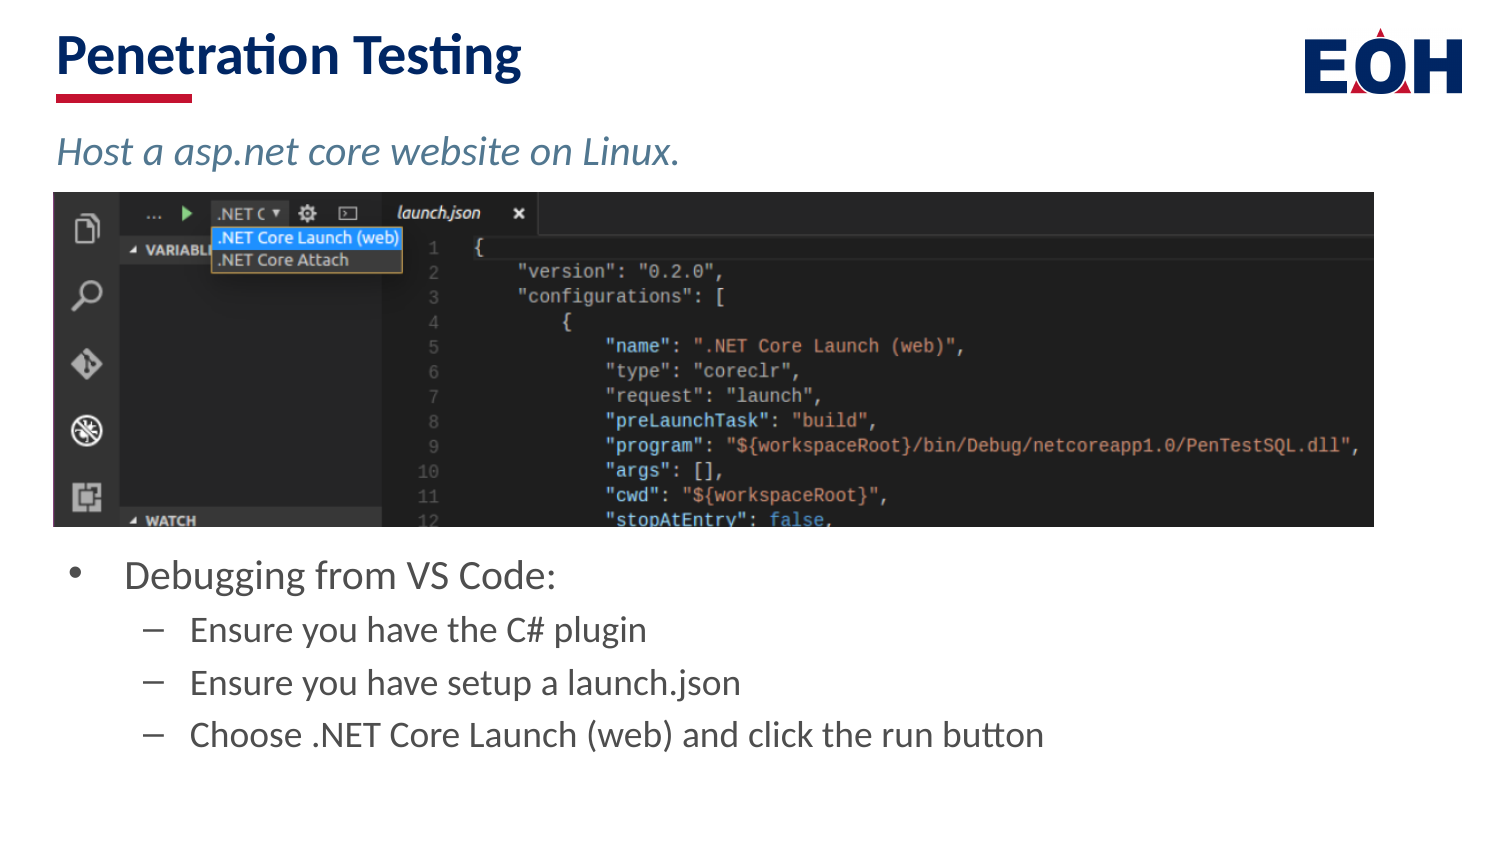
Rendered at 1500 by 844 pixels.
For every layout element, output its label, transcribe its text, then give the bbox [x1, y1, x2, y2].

list Host a asp.net core website on Linux. [41, 116, 1412, 198]
title Penetration Testing [41, 23, 1281, 95]
list Debugging from VS Code: Ensure you have the C# plugin Ensure you have setup a launch.json Choose .NET Core Launch (web) and click the run button [53, 540, 1412, 794]
picture [52, 192, 1374, 528]
picture [1305, 28, 1462, 94]
